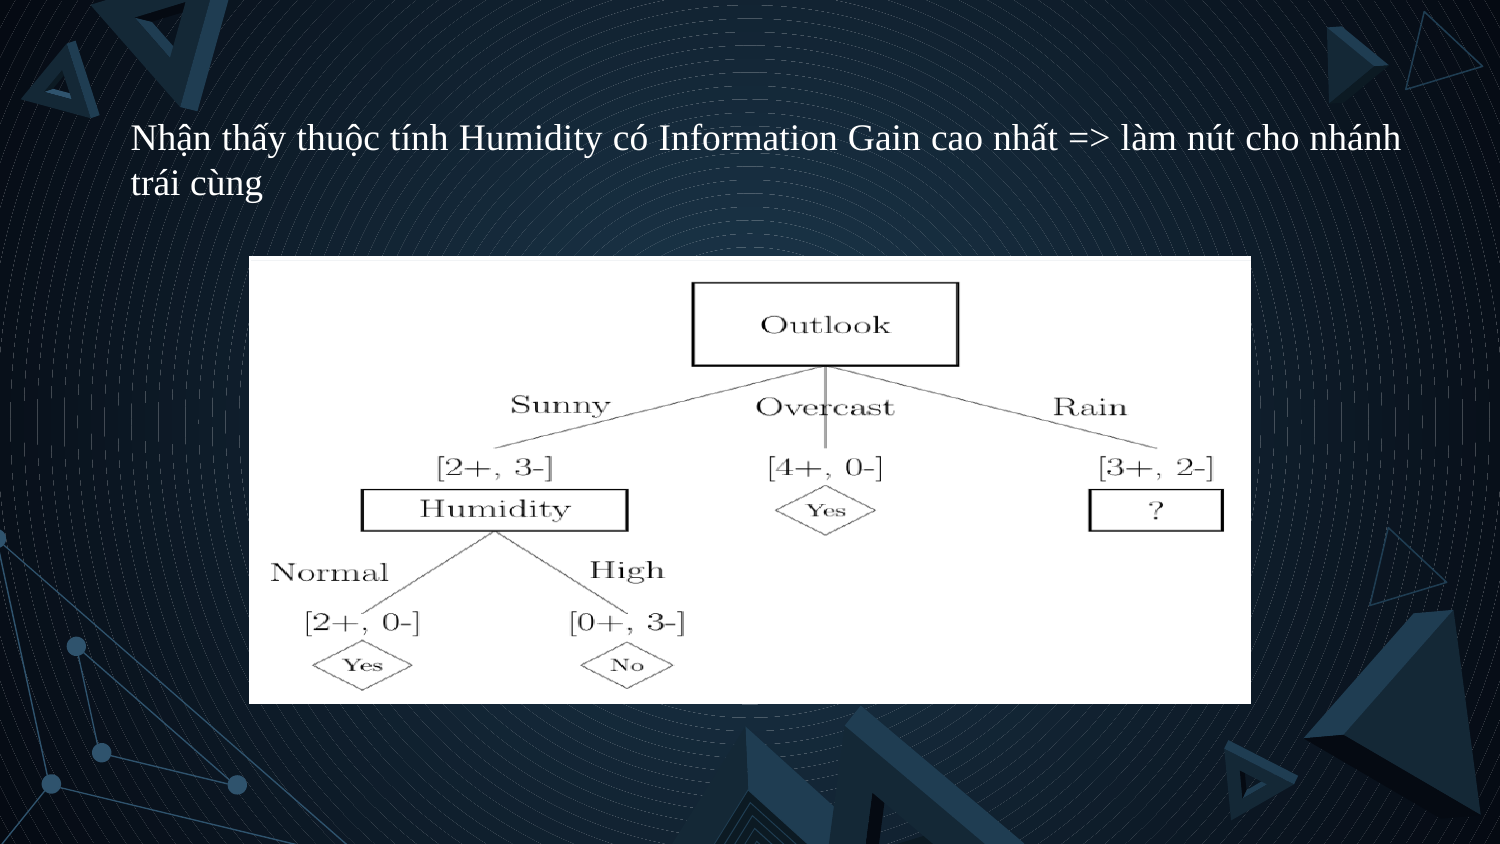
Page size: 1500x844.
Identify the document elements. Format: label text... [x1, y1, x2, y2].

text_box Nhận thấy thuộc tính Humidity có Information Gain cao nhất => làm nút cho nhánh trái cùng [115, 105, 1419, 256]
picture [249, 256, 1251, 704]
